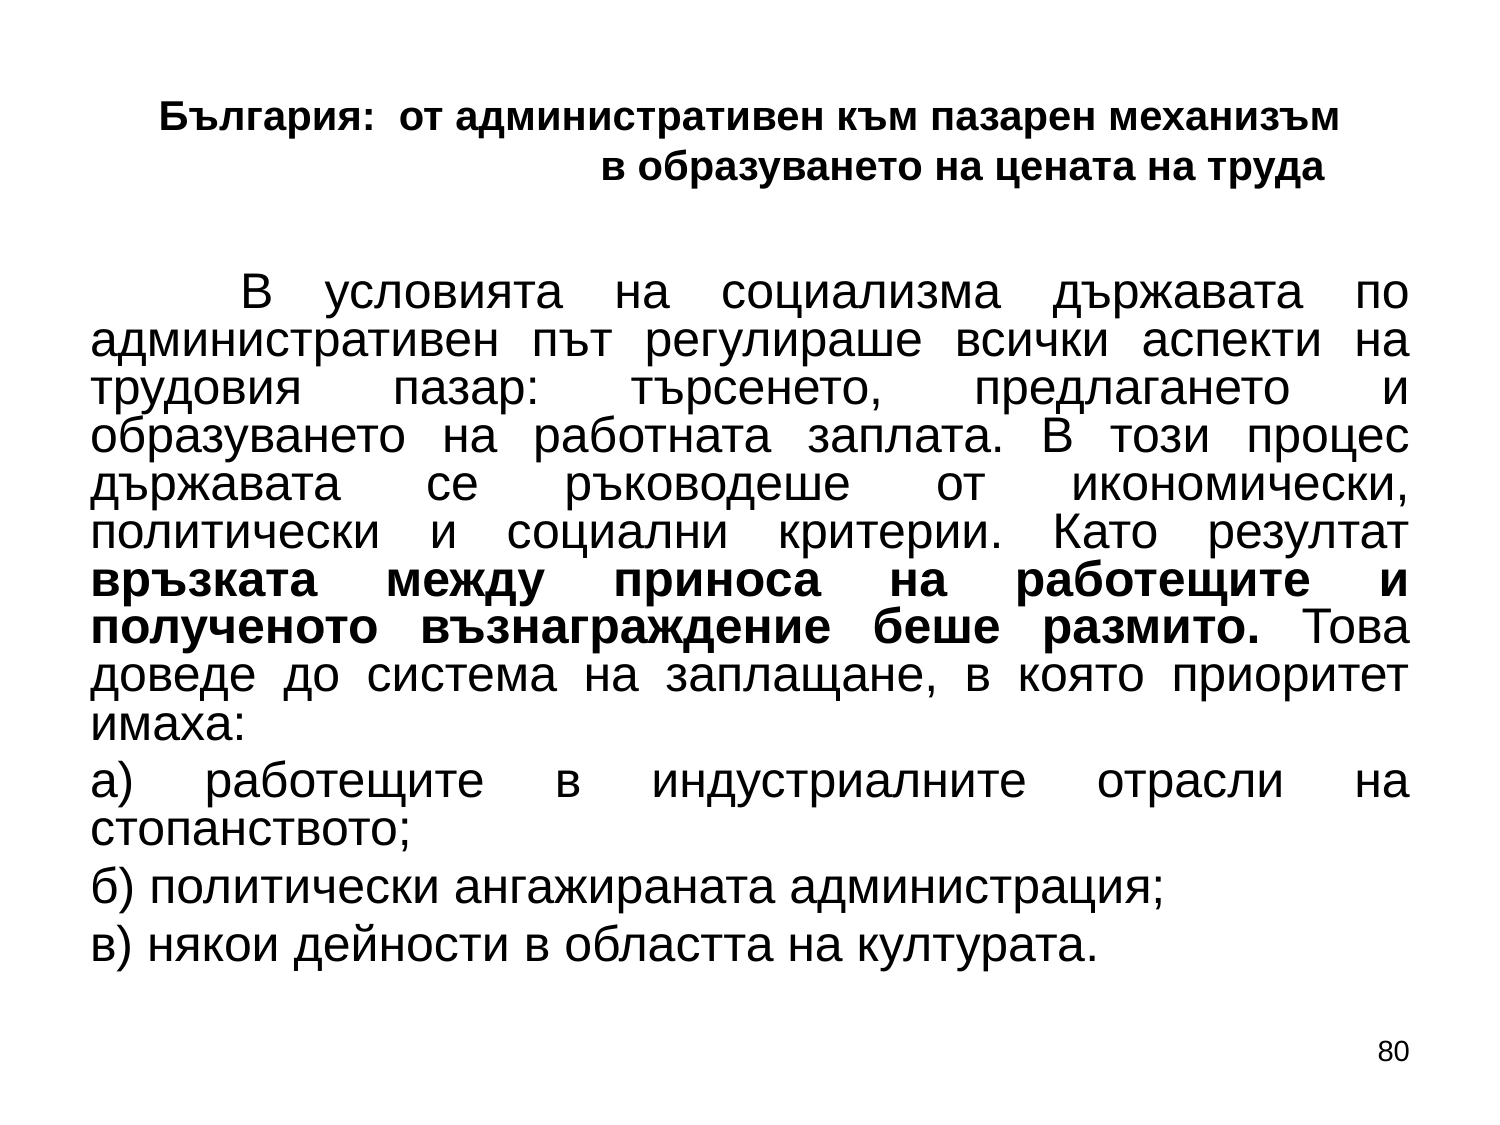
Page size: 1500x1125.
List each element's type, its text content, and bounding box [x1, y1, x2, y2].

slide_number 80 [1074, 1024, 1425, 1103]
title България: от административен към пазарен механизъм в образуването на цената на труда [75, 45, 1425, 233]
list В условията на социализма държавата по административен път регулираше всички аспекти на трудовия пазар: търсенето, предлагането и образуването на работната заплата. В този процес държавата се ръководеше от икономически, политически и социални критерии. Като резултат връзката между приноса на работещите и полученото възнаграждение беше размито. Това доведе до система на заплащане, в която приоритет имаха: а) работещите в индустриалните отрасли на стопанството; б) политически ангажираната администрация; в) някои дейности в областта на културата. [75, 262, 1425, 1005]
